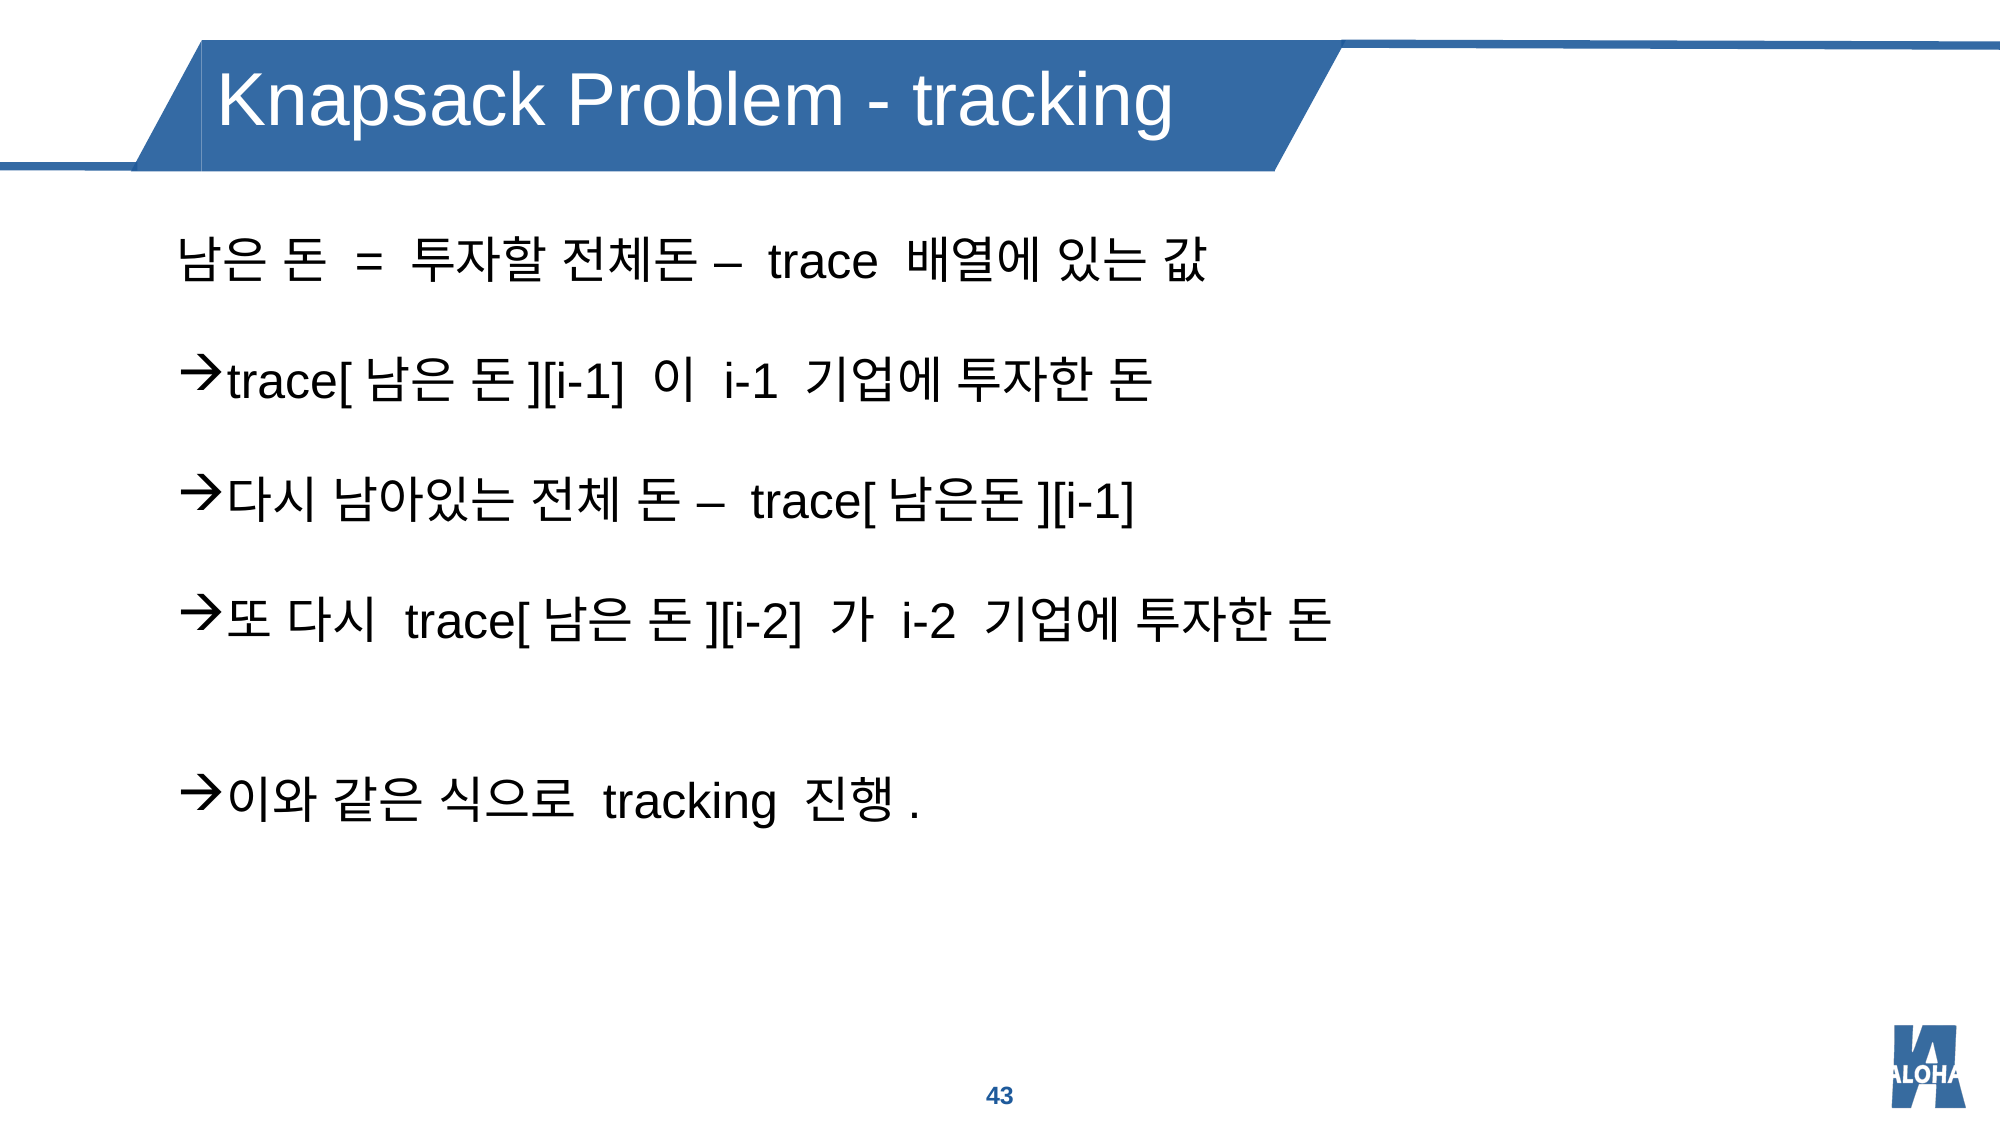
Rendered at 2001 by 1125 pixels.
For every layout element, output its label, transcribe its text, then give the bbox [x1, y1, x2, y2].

slide_number 43 [774, 1065, 1225, 1125]
list Knapsack Problem - tracking [201, 39, 1275, 162]
text_box 남은 돈 = 투자할 전체돈 – trace 배열에 있는 값 trace[남은 돈][i-1] 이 i-1 기업에 투자한 돈 다시 남아있는 전체 돈 – trace[남은돈][i-1] 또 다시 trace[남은 돈][i-2] 가 i-2 기업에 투자한 돈 이와 같은 식으로 tracking 진행. [162, 220, 1464, 836]
picture [1853, 1006, 2000, 1125]
